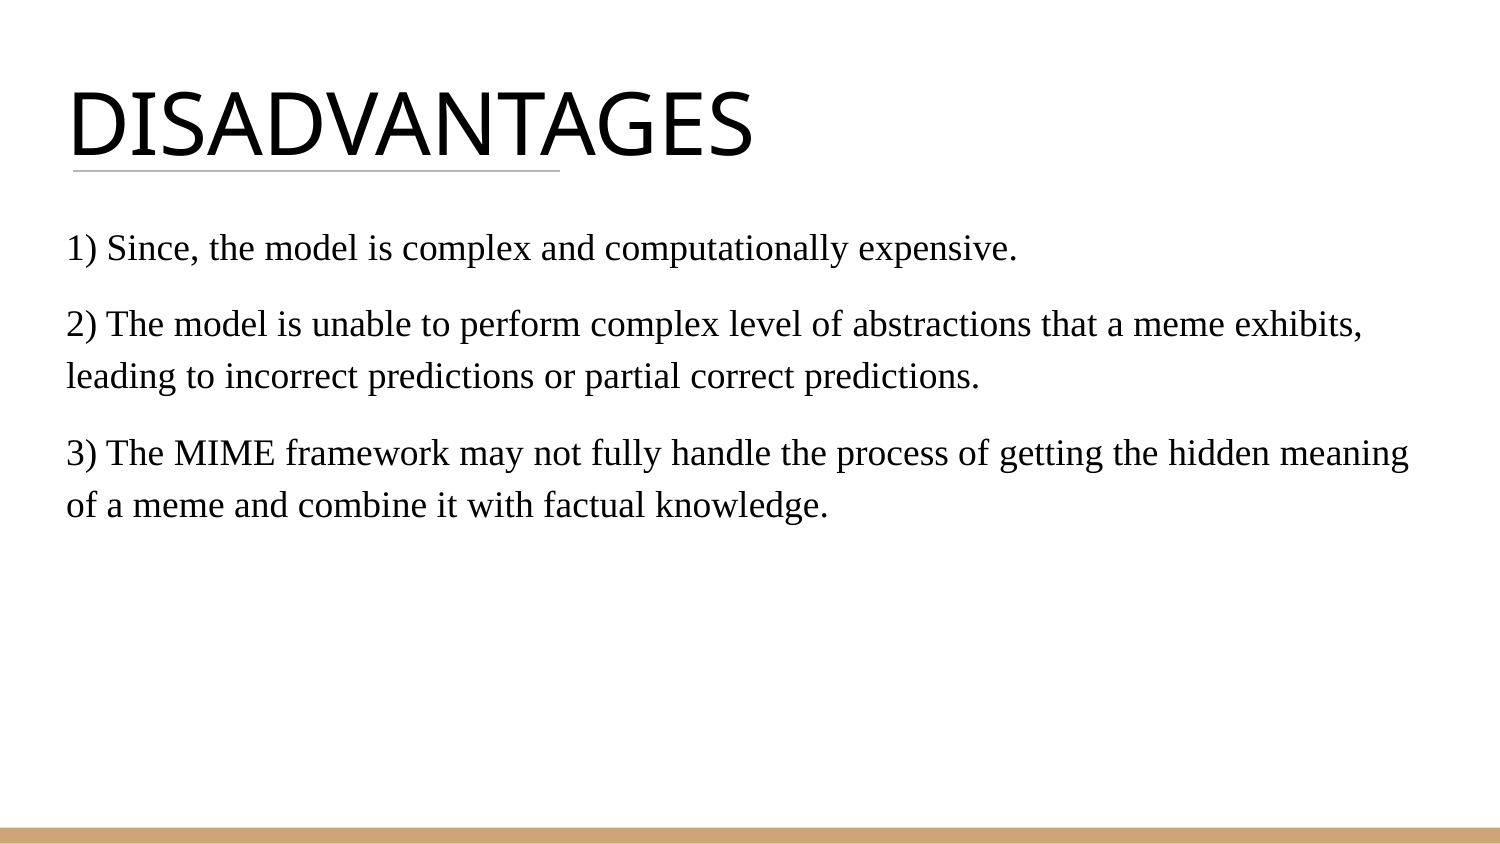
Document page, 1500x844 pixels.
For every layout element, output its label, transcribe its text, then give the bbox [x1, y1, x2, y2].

title DISADVANTAGES [51, 51, 1449, 189]
list 1) Since, the model is complex and computationally expensive. 2) The model is unable to perform complex level of abstractions that a meme exhibits, leading to incorrect predictions or partial correct predictions. 3) The MIME framework may not fully handle the process of getting the hidden meaning of a meme and combine it with factual knowledge. [51, 200, 1449, 752]
